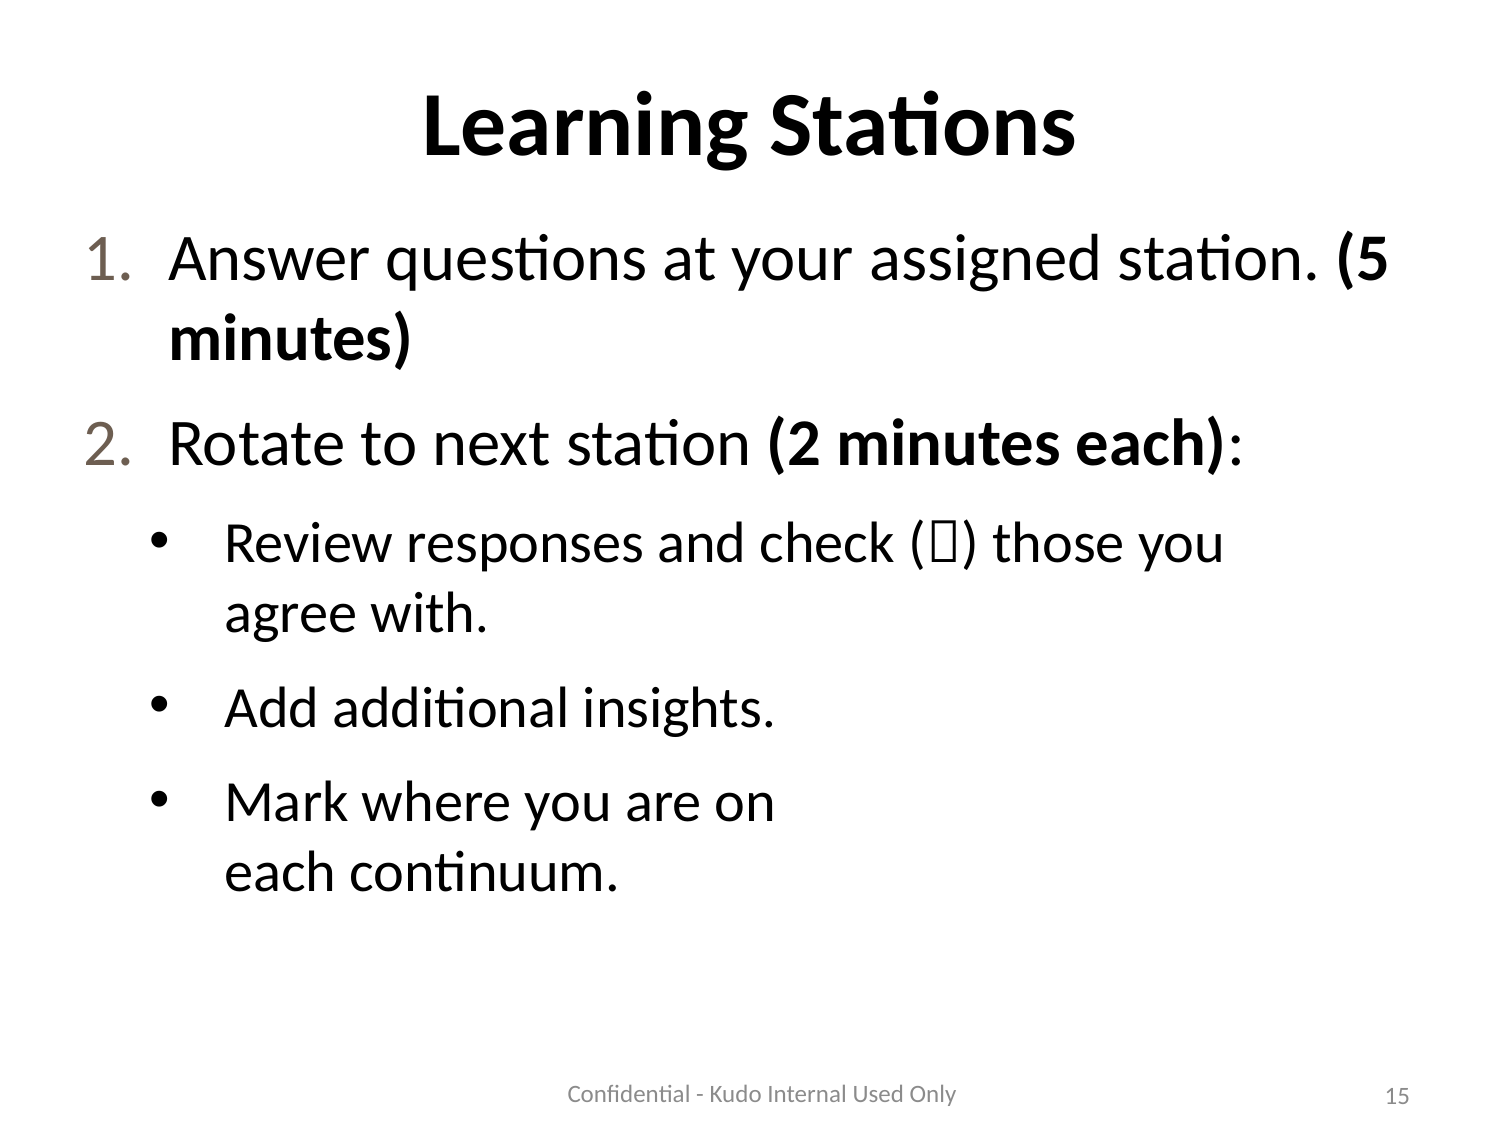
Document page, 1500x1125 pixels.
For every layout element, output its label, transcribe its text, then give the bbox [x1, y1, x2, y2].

title Learning Stations [75, 37, 1425, 200]
text_box Answer questions at your assigned station. (5 minutes) Rotate to next station (2 minutes each): Review responses and check () those you agree with. Add additional insights. Mark where you are on each continuum. [68, 206, 1450, 972]
footer Confidential - Kudo Internal Used Only [437, 1062, 1088, 1123]
slide_number 15 [1074, 1065, 1425, 1125]
